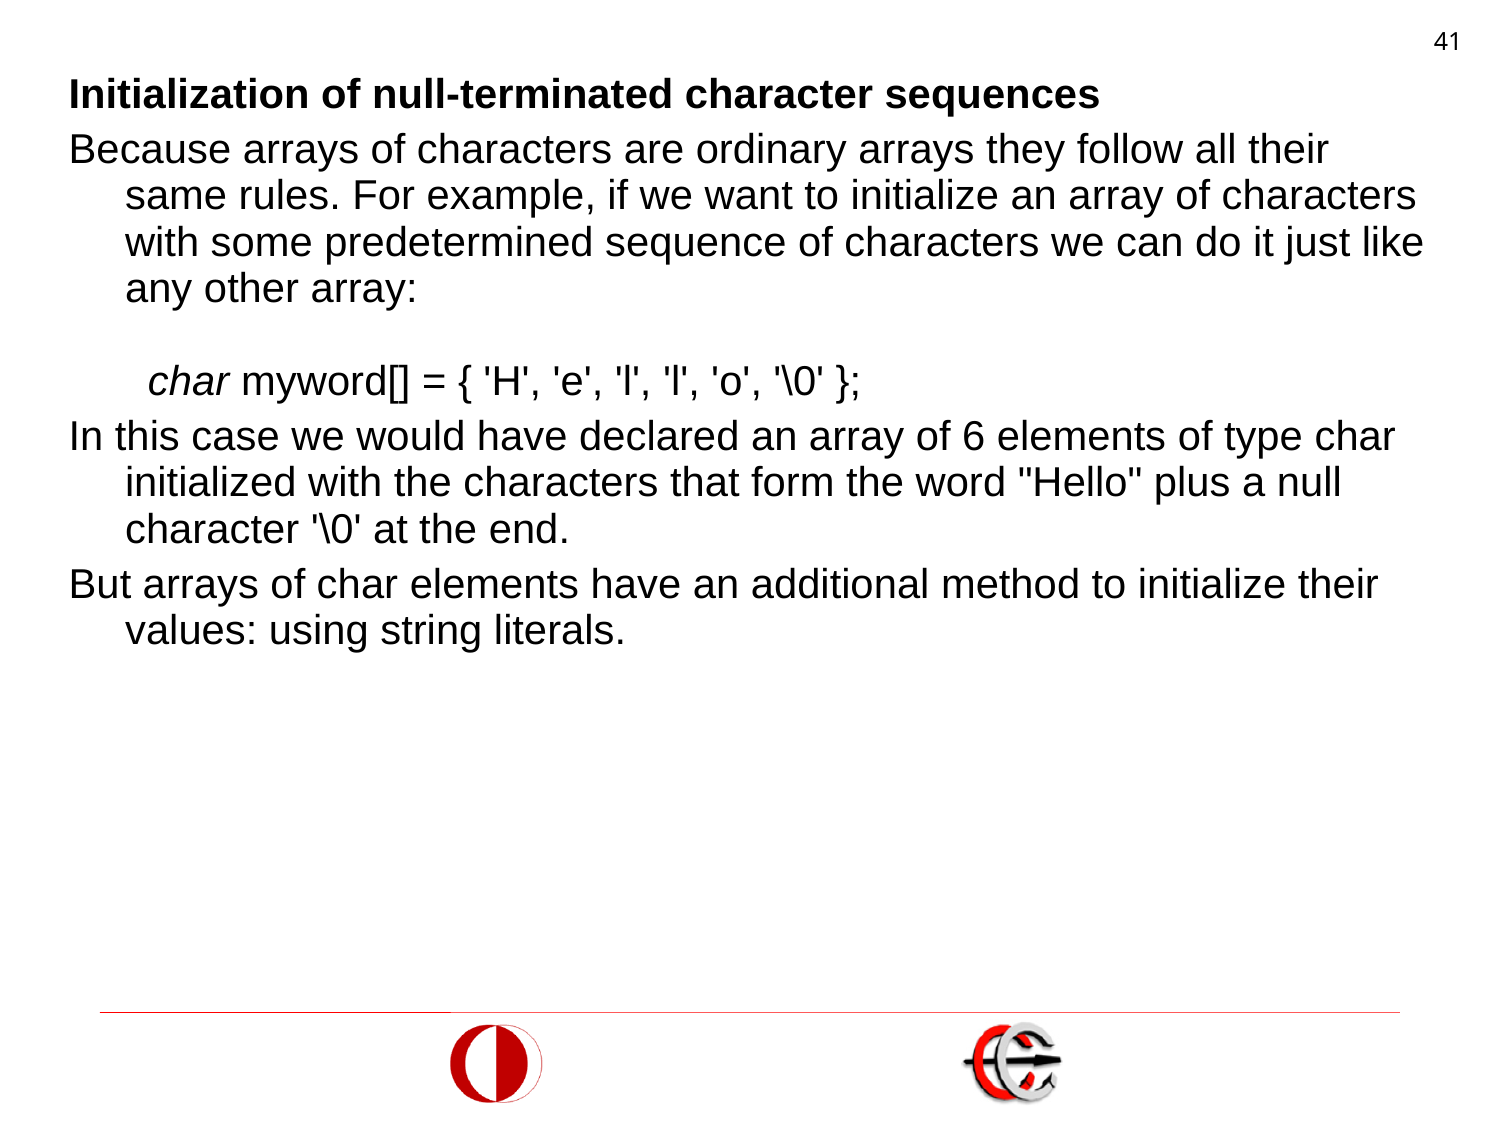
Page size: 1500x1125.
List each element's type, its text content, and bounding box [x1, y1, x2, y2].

picture [950, 1097, 1068, 1106]
slide_number 41 [1127, 17, 1478, 64]
list Initialization of null-terminated character sequences Because arrays of characters are ordinary arrays they follow all their same rules. For example, if we want to initialize an array of characters with some predetermined sequence of characters we can do it just like any other array: char myword[] = { 'H', 'e', 'l', 'l', 'o', '\0' }; In this case we would have declared an array of 6 elements of type char initialized with the characters that form the word "Hello" plus a null character '\0' at the end. But arrays of char elements have an additional method to initialize their values: using string literals. [53, 63, 1447, 1097]
picture [448, 1097, 543, 1103]
